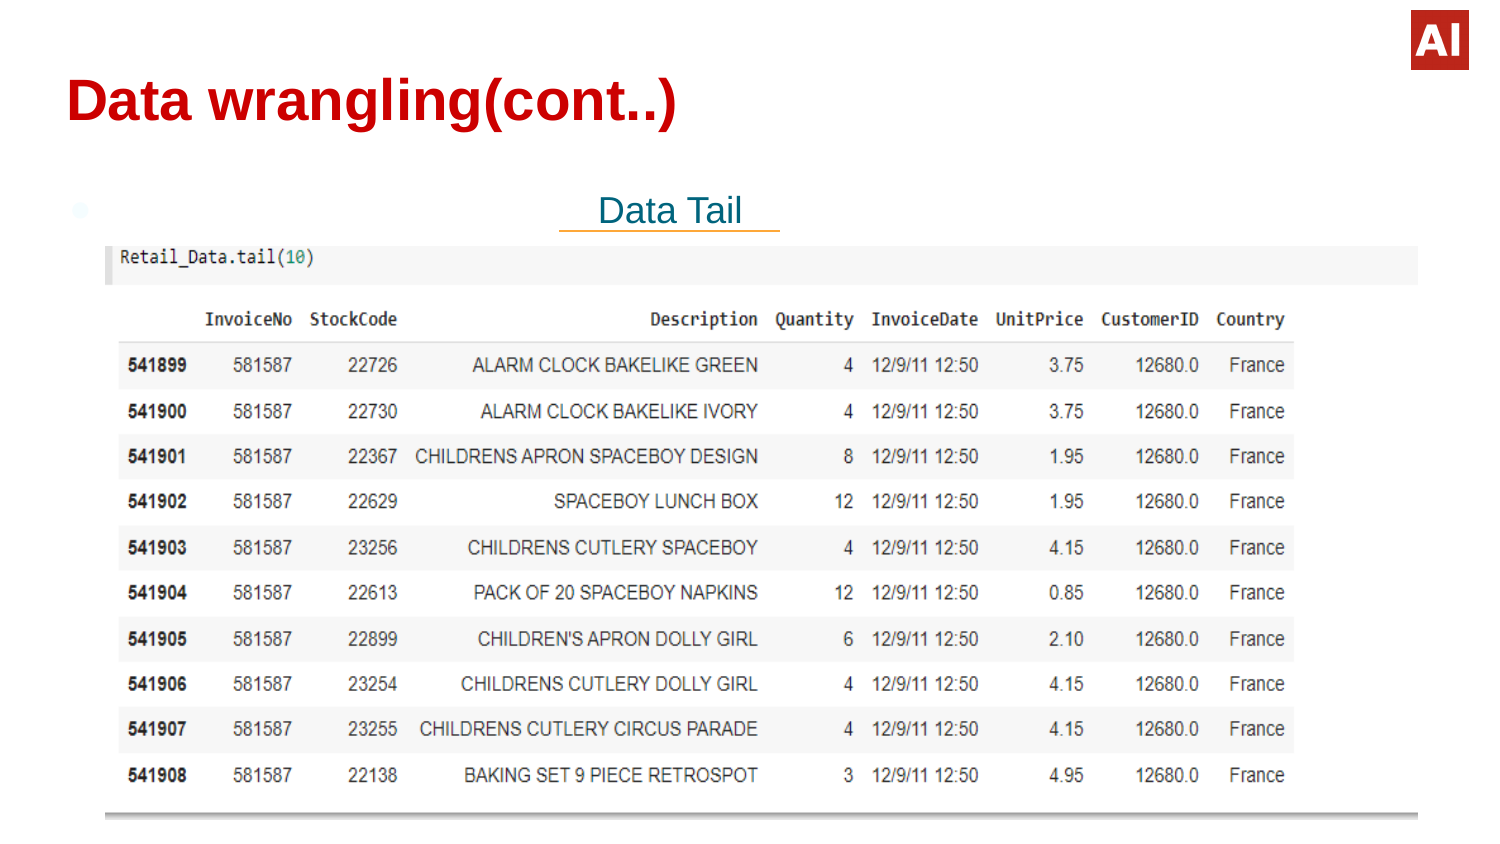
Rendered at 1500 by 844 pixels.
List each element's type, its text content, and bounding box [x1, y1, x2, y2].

picture [104, 246, 1418, 820]
list Data Tail [35, 164, 1434, 797]
picture [1411, 10, 1469, 70]
title Data wrangling(cont..) [51, 47, 1449, 142]
